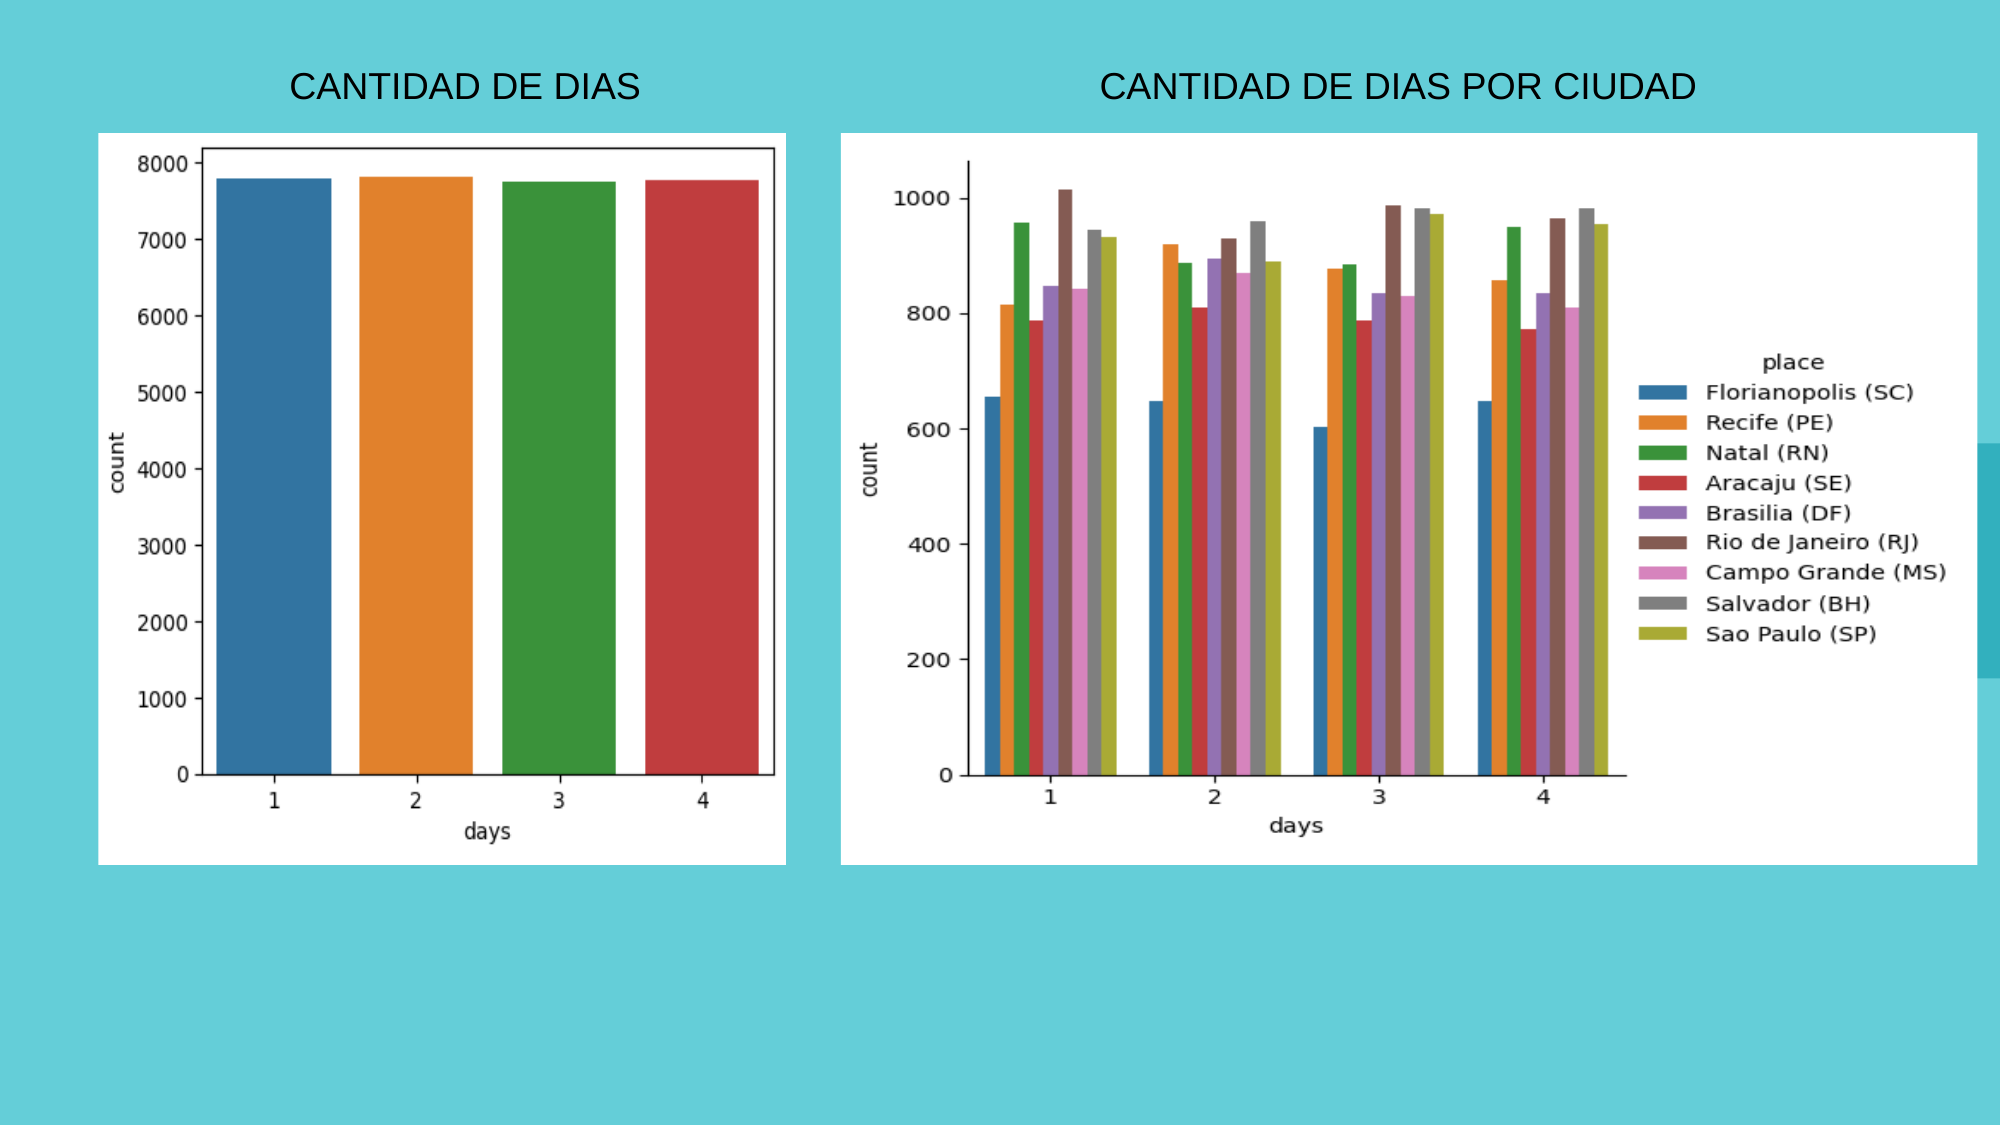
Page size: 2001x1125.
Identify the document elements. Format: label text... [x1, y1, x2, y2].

text_box CANTIDAD DE DIAS POR CIUDAD [1084, 54, 1713, 115]
picture [840, 102, 1978, 865]
picture [98, 133, 786, 865]
text_box CANTIDAD DE DIAS [274, 54, 657, 115]
